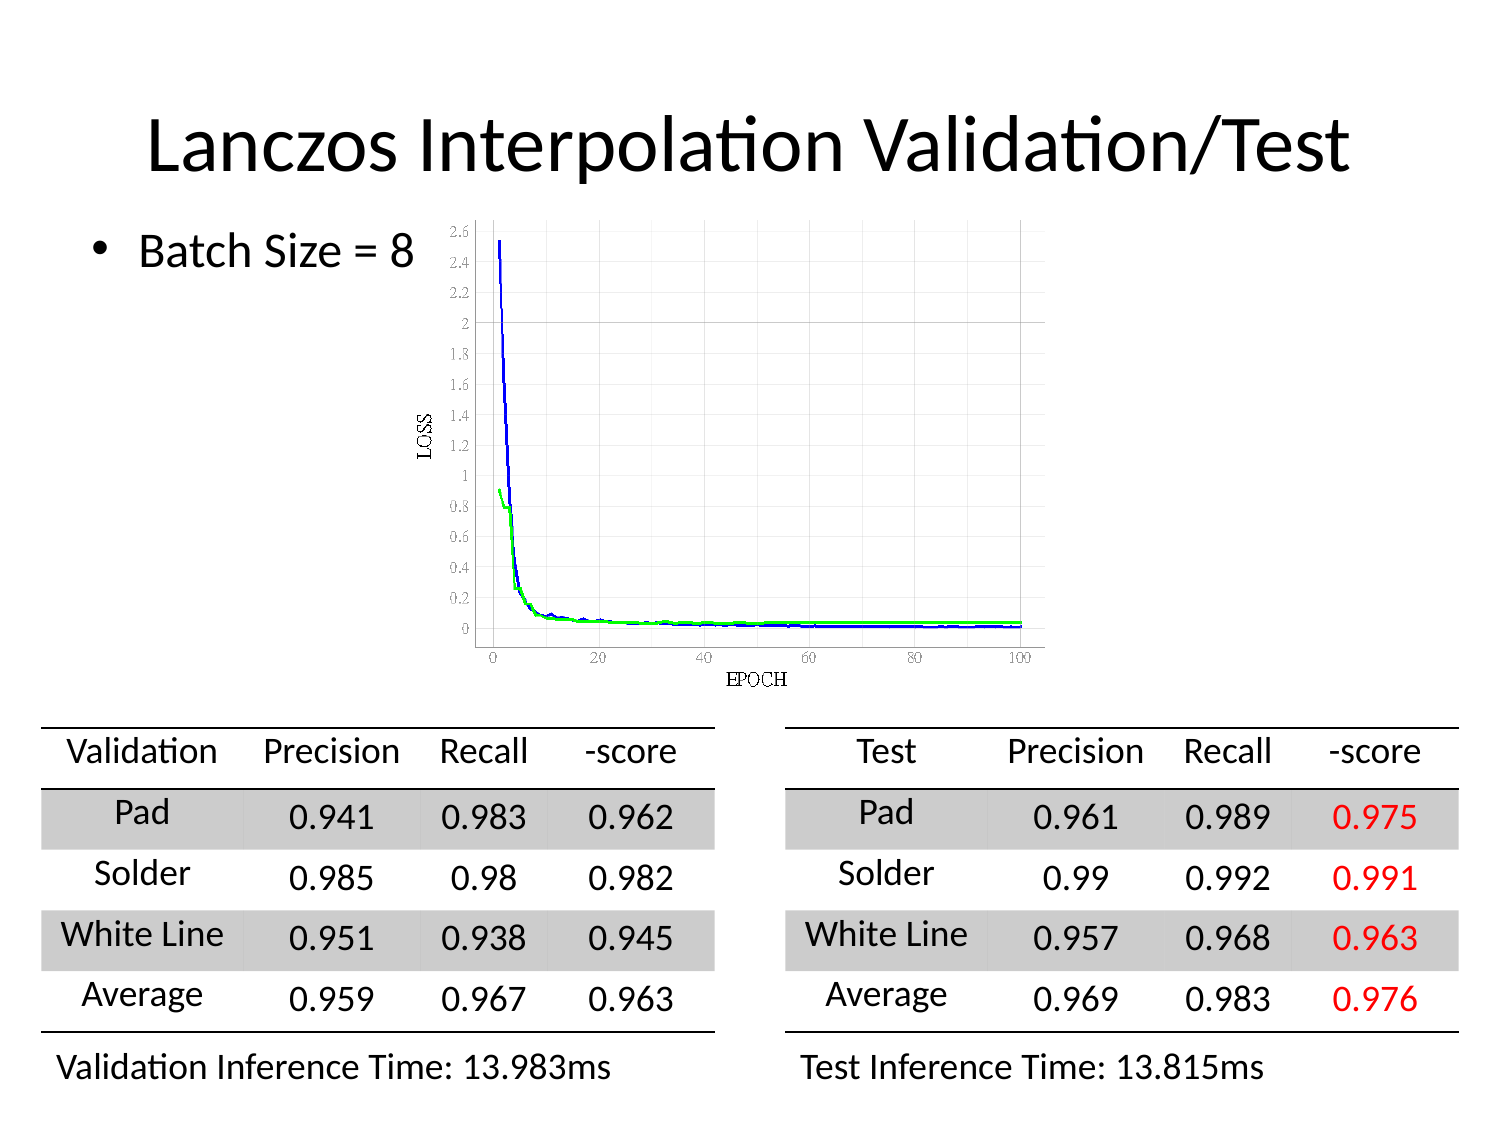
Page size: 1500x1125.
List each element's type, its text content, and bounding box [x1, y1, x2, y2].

picture [413, 219, 1063, 693]
text_box Validation Inference Time: 13.983ms [41, 1034, 715, 1095]
title Lanczos Interpolation Validation/Test [75, 45, 1425, 233]
text_box Batch Size = 8 [76, 209, 752, 285]
text_box Test Inference Time: 13.815ms [785, 1034, 1459, 1095]
